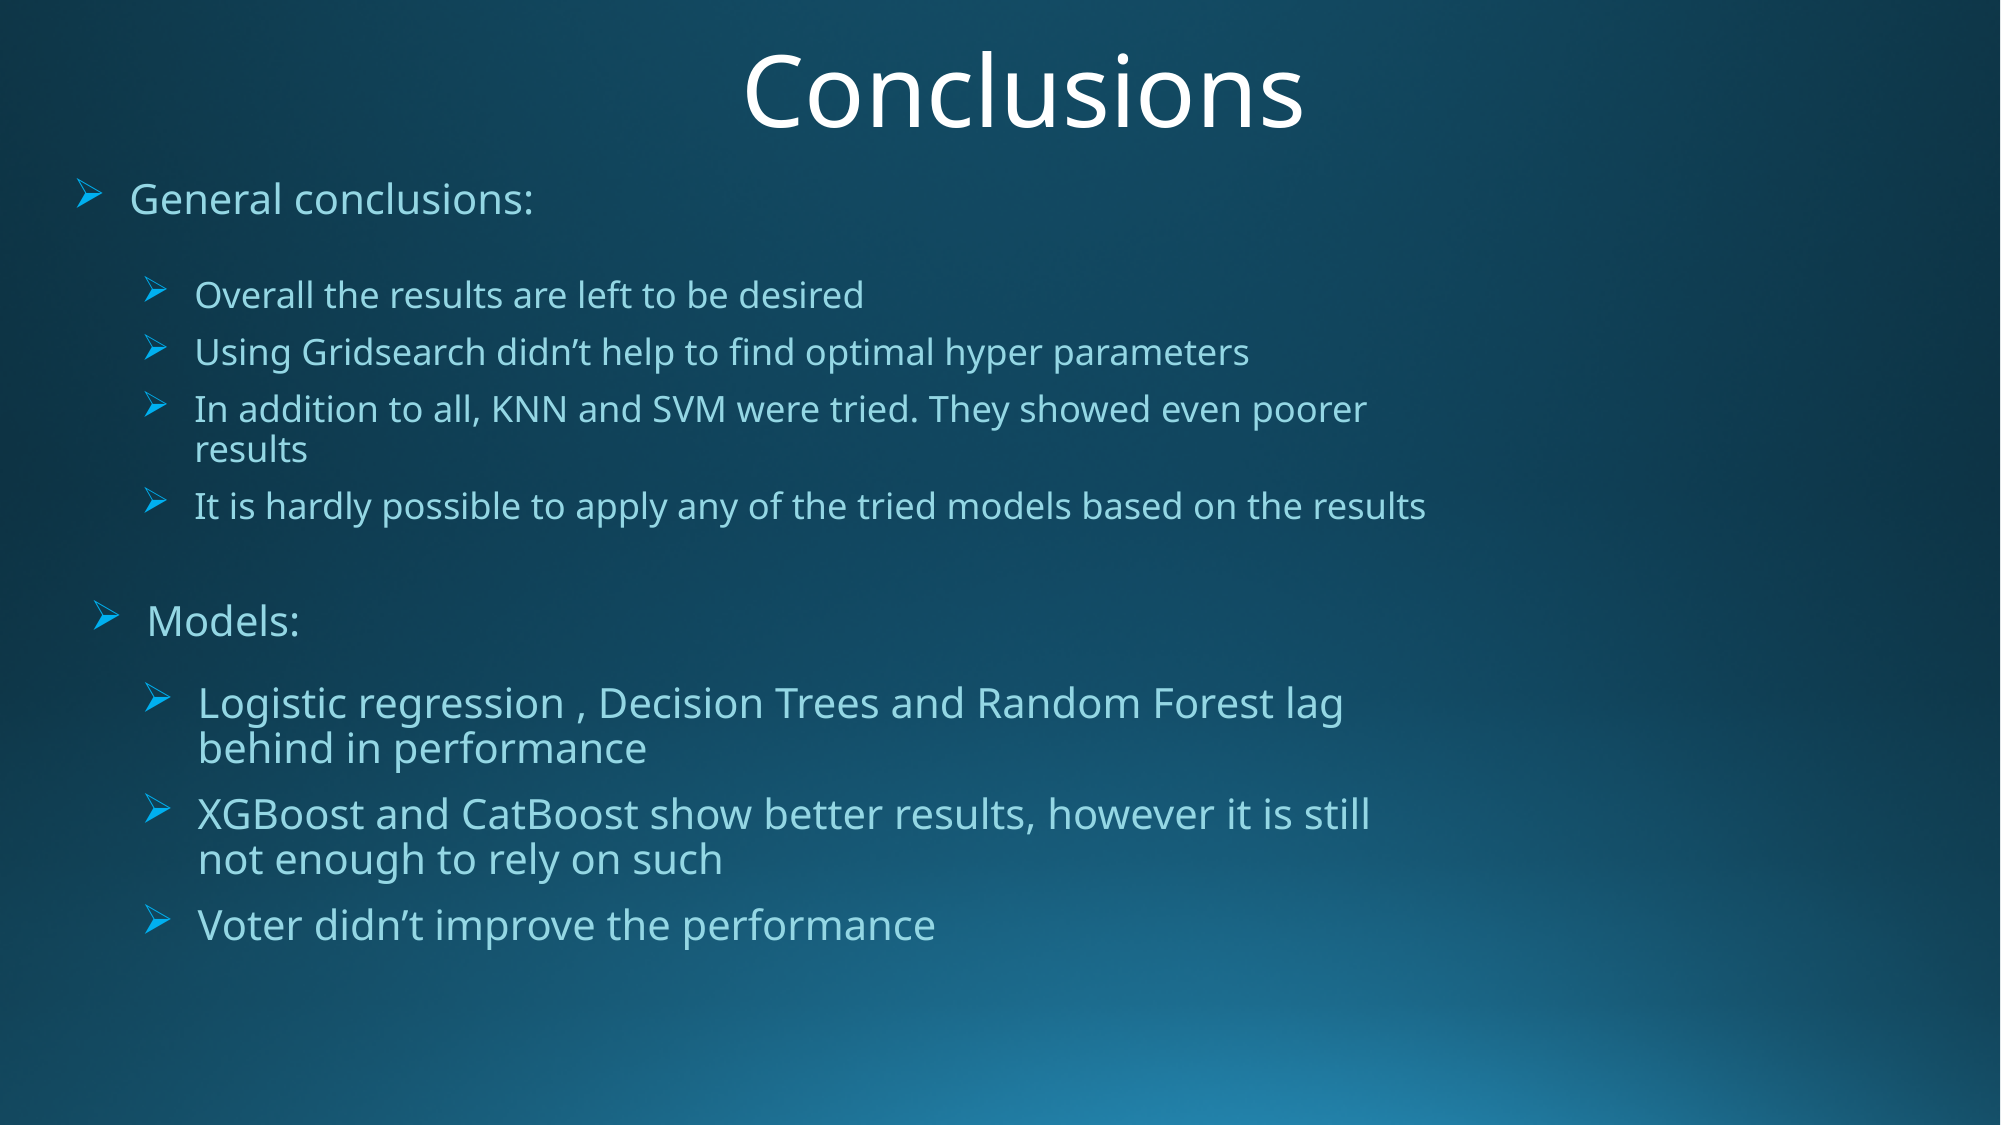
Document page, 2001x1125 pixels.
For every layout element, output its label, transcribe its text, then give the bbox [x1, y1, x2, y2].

text_box General conclusions: [58, 171, 1382, 254]
picture [0, 0, 2001, 1125]
text_box [58, 548, 737, 845]
text_box Logistic regression , Decision Trees and Random Forest lag behind in performance XGBoost and CatBoost show better results, however it is still not enough to rely on such Voter didn’t improve the performance [126, 675, 1450, 969]
text_box Overall the results are left to be desired Using Gridsearch didn’t help to find optimal hyper parameters In addition to all, KNN and SVM were tried. They showed even poorer results It is hardly possible to apply any of the tried models based on the results [126, 269, 1450, 563]
text_box Models: [74, 592, 1399, 676]
subtitle Conclusions [274, 32, 1775, 157]
